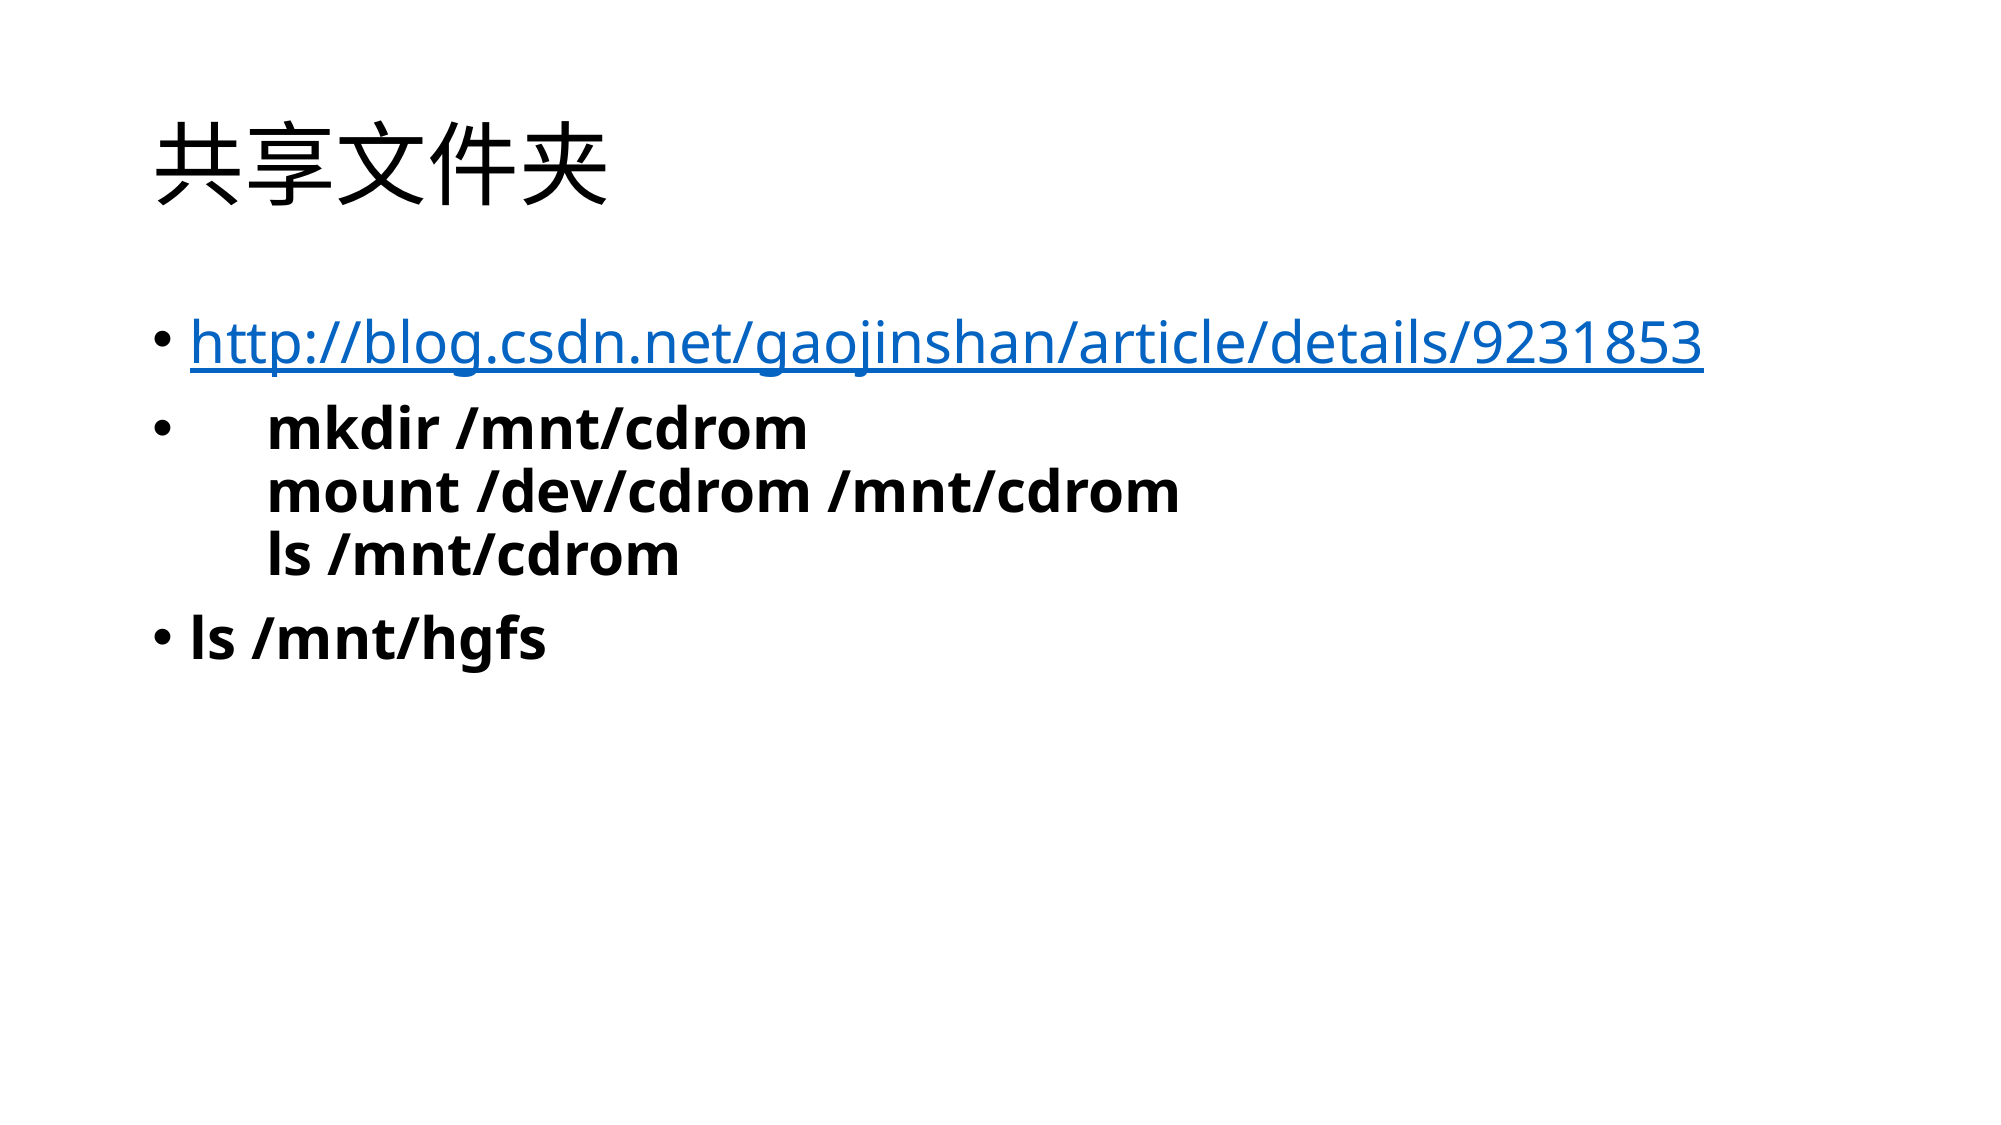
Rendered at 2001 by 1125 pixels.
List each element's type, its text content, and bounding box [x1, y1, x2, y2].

list http://blog.csdn.net/gaojinshan/article/details/9231853 mkdir /mnt/cdrom mount /dev/cdrom /mnt/cdrom ls /mnt/cdrom ls /mnt/hgfs [137, 299, 1863, 1014]
title 共享文件夹 [137, 59, 1863, 278]
